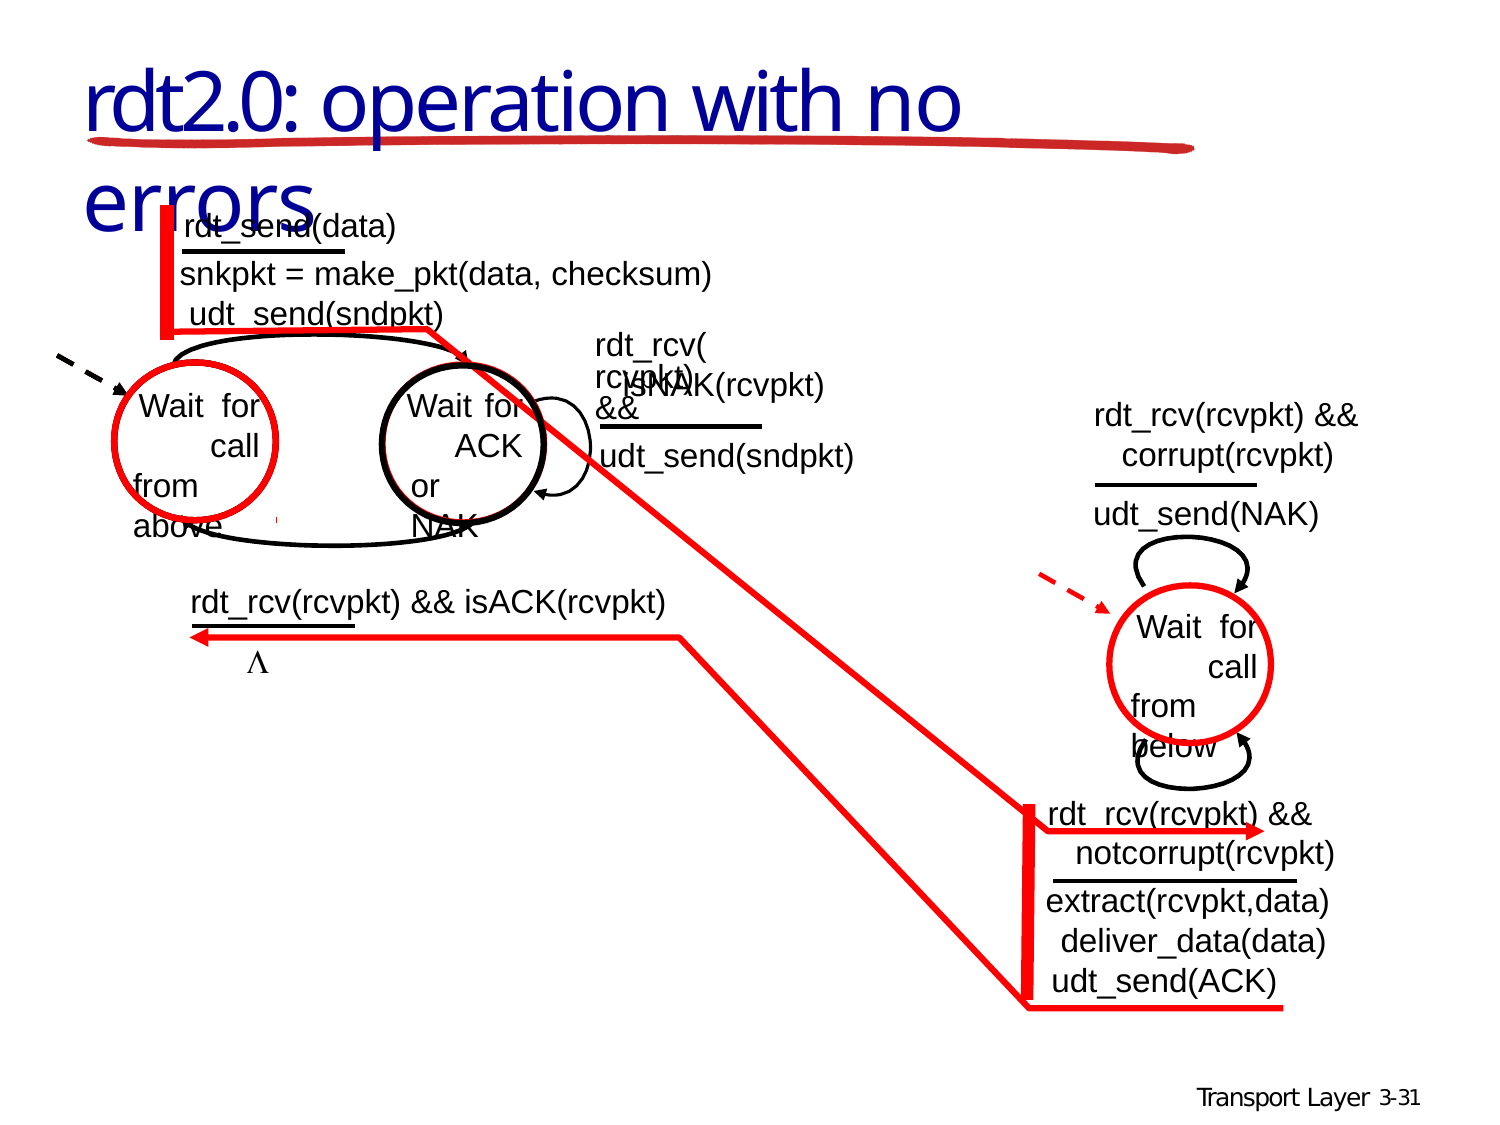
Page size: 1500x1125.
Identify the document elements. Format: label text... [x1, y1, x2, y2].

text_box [54, 352, 76, 368]
text_box rdt_rcv(rcvpkt) && corrupt(rcvpkt) [1305, 391, 1363, 474]
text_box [83, 204, 1287, 1012]
text_box rdt_rcv(rcvpkt) && notcorrupt(rcvpkt) extract(rcvpkt,data) deliver_data(data) udt_send(ACK) [1292, 789, 1339, 1000]
slide_number Transport Layer 3-31 [1194, 1063, 1437, 1125]
text_box rdt_send(data) snkpkt = make_pkt(data, checksum) udt_send(sndpkt) rdt_rcv(rcvpkt) && [177, 194, 864, 203]
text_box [1292, 331, 1300, 884]
text_box udt_send(NAK) [1305, 490, 1323, 533]
title rdt2.0: operation with no errors [80, 46, 1183, 206]
text_box [1183, 130, 1208, 156]
